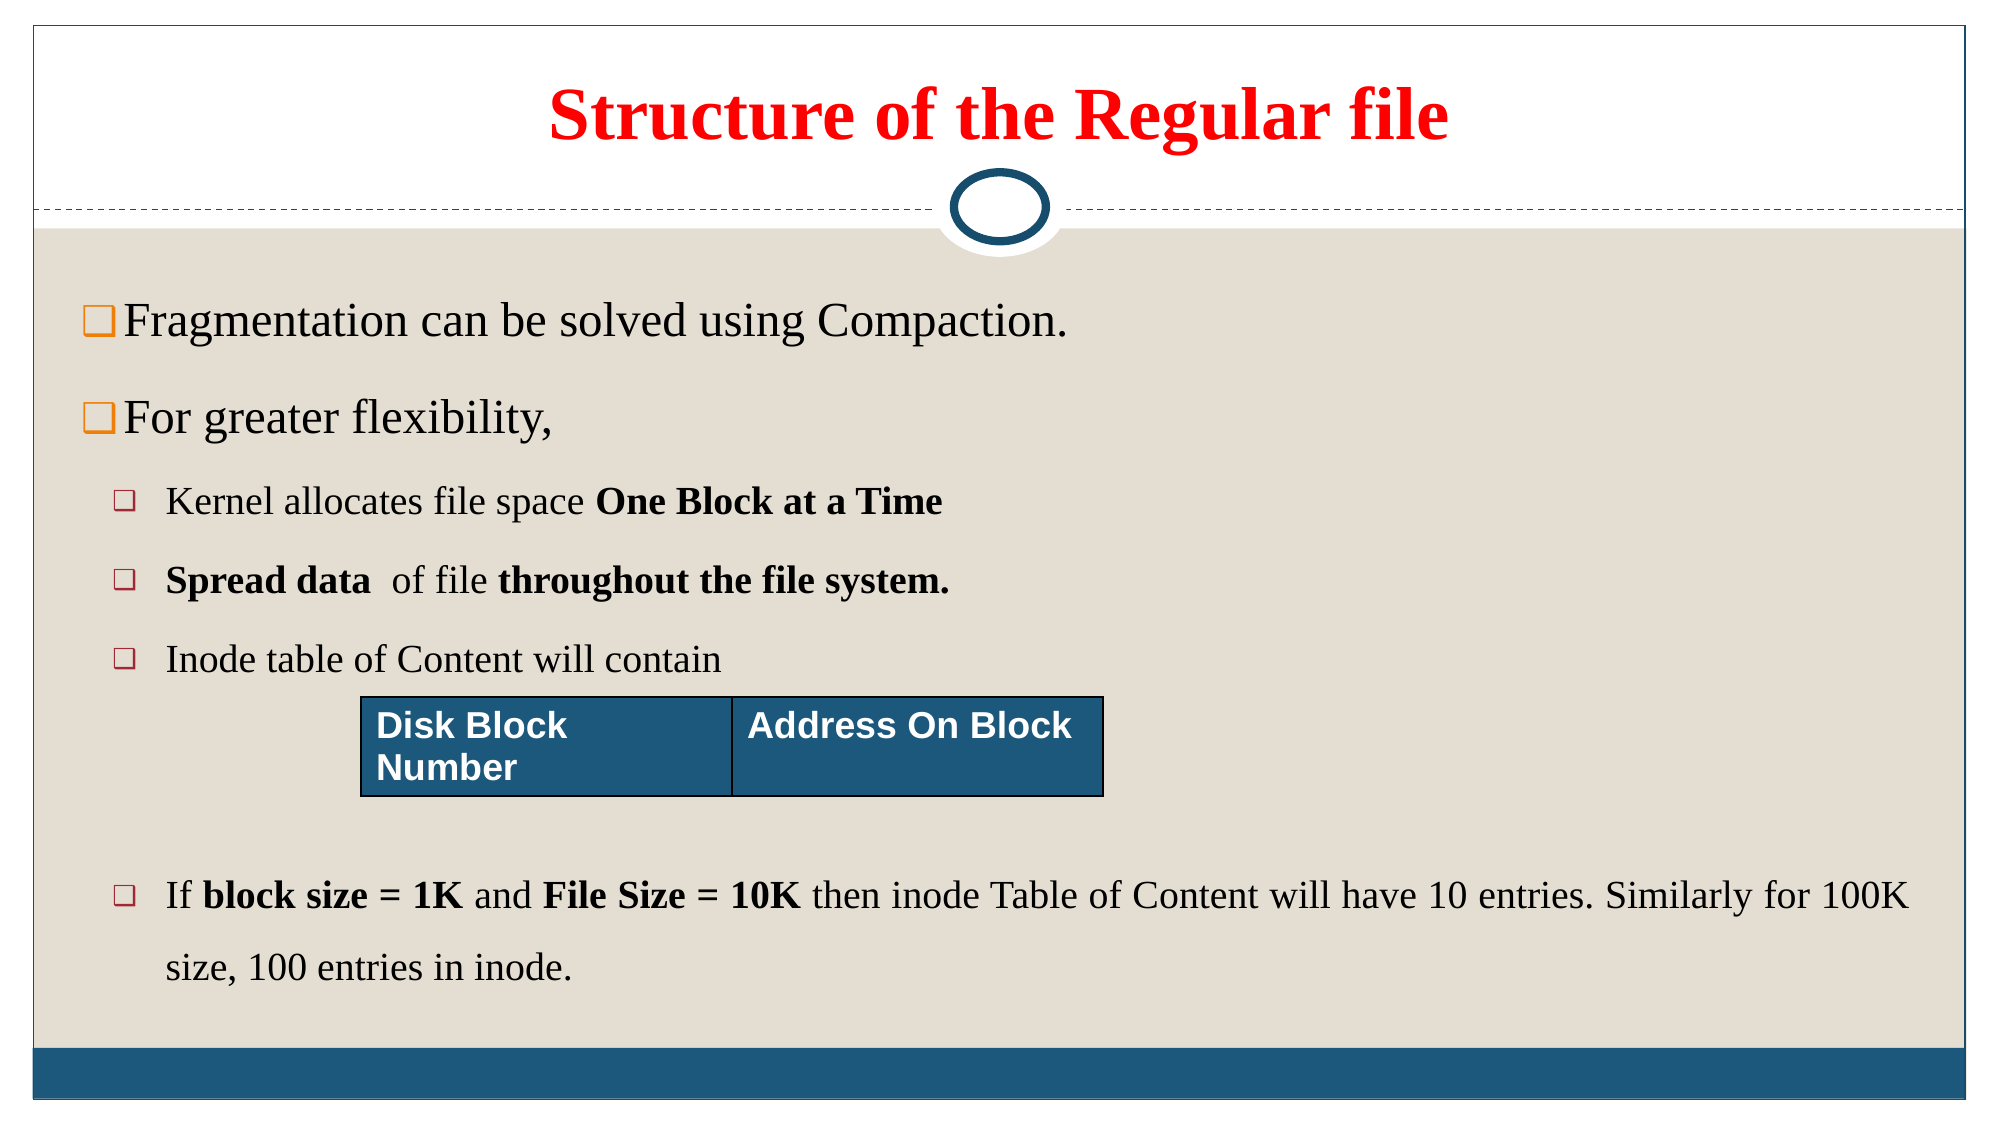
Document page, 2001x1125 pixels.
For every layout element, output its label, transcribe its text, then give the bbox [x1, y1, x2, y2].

title Structure of the Regular file [66, 37, 1933, 162]
table_header Address On Block [733, 698, 1102, 795]
list Fragmentation can be solved using Compaction. For greater flexibility, Kernel allocates file space One Block at a Time Spread data of file throughout the file system. Inode table of Content will contain If block size = 1K and File Size = 10K then inode Table of Content will have 10 entries. Similarly for 100K size, 100 entries in inode. [66, 250, 1926, 1001]
table_header Disk Block Number [362, 698, 731, 795]
